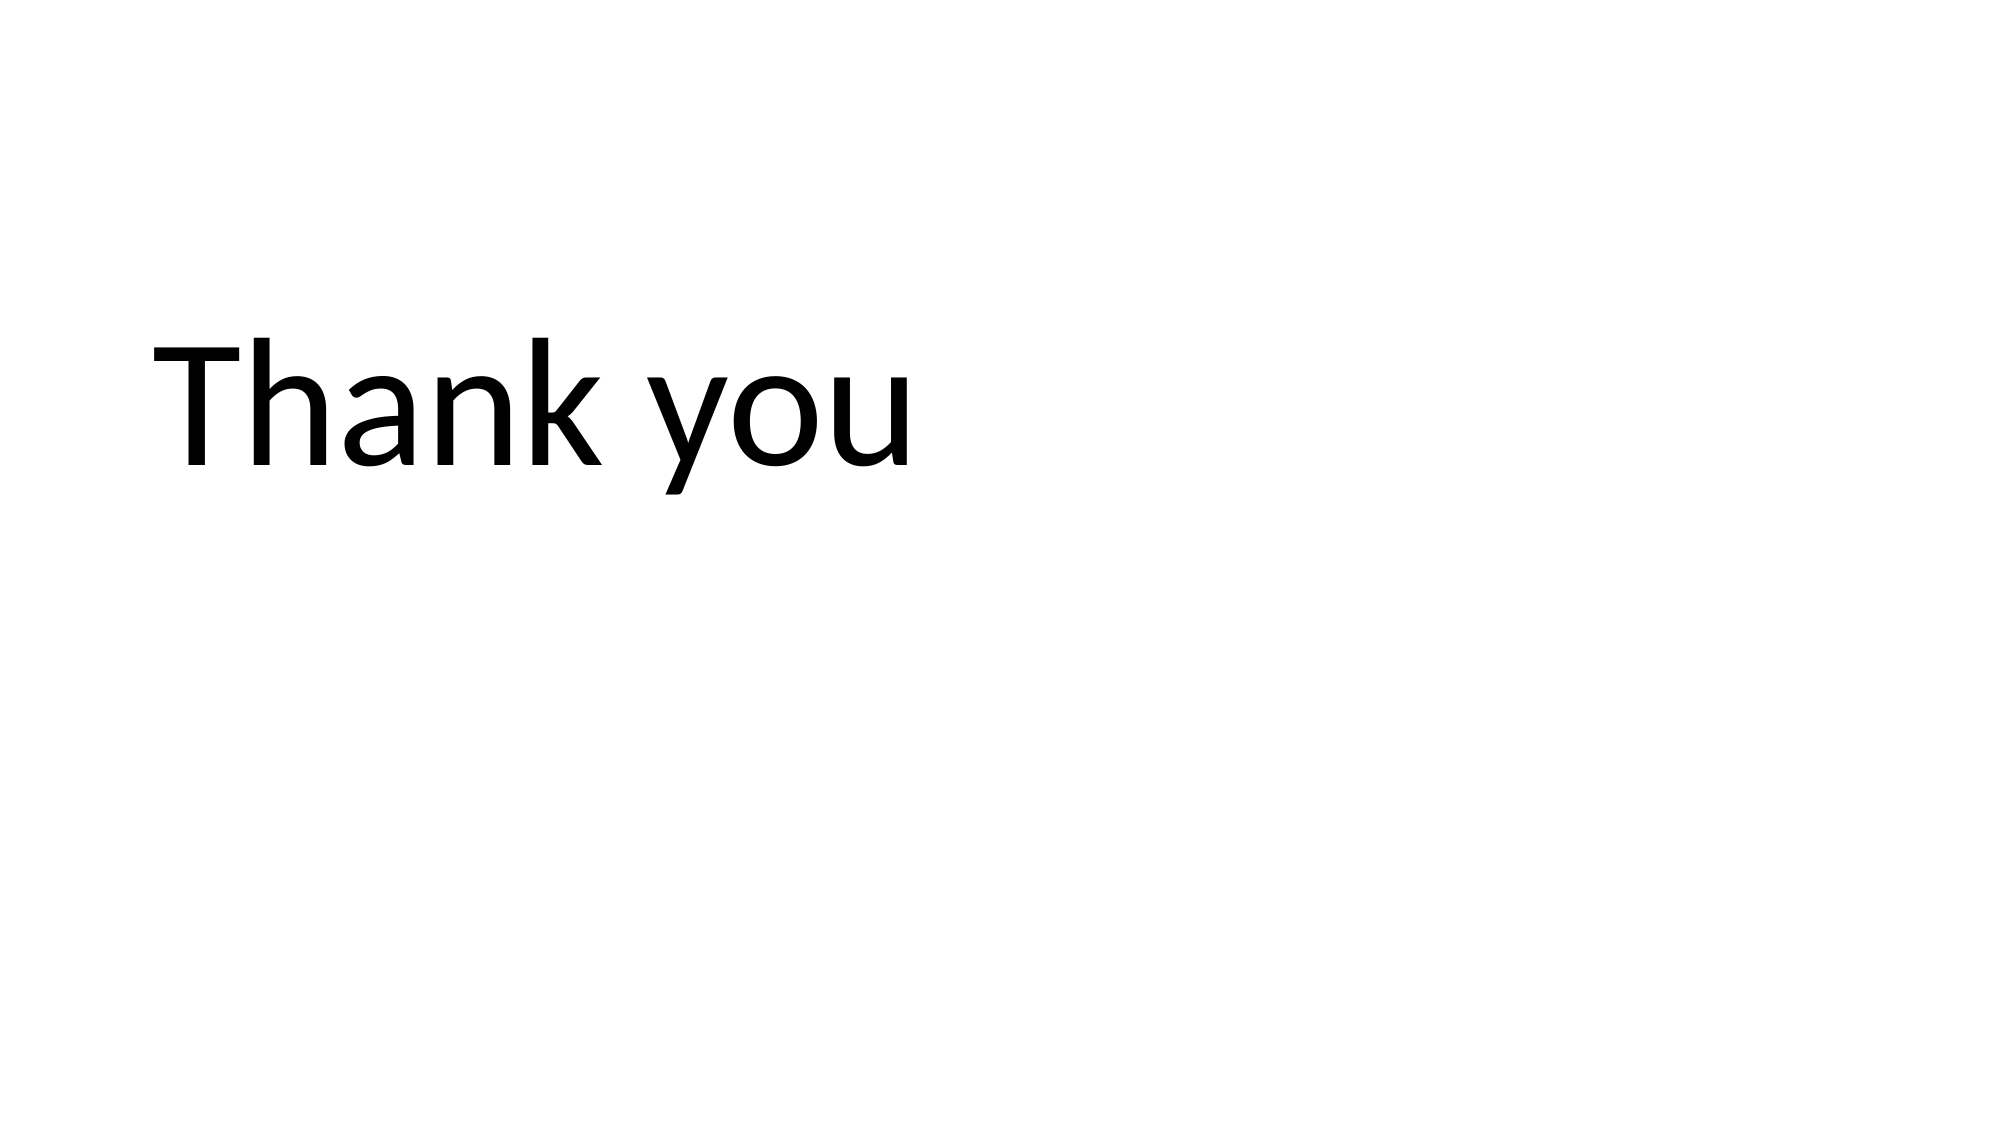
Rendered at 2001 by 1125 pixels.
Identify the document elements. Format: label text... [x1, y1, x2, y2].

list Thank you [137, 299, 1863, 1014]
